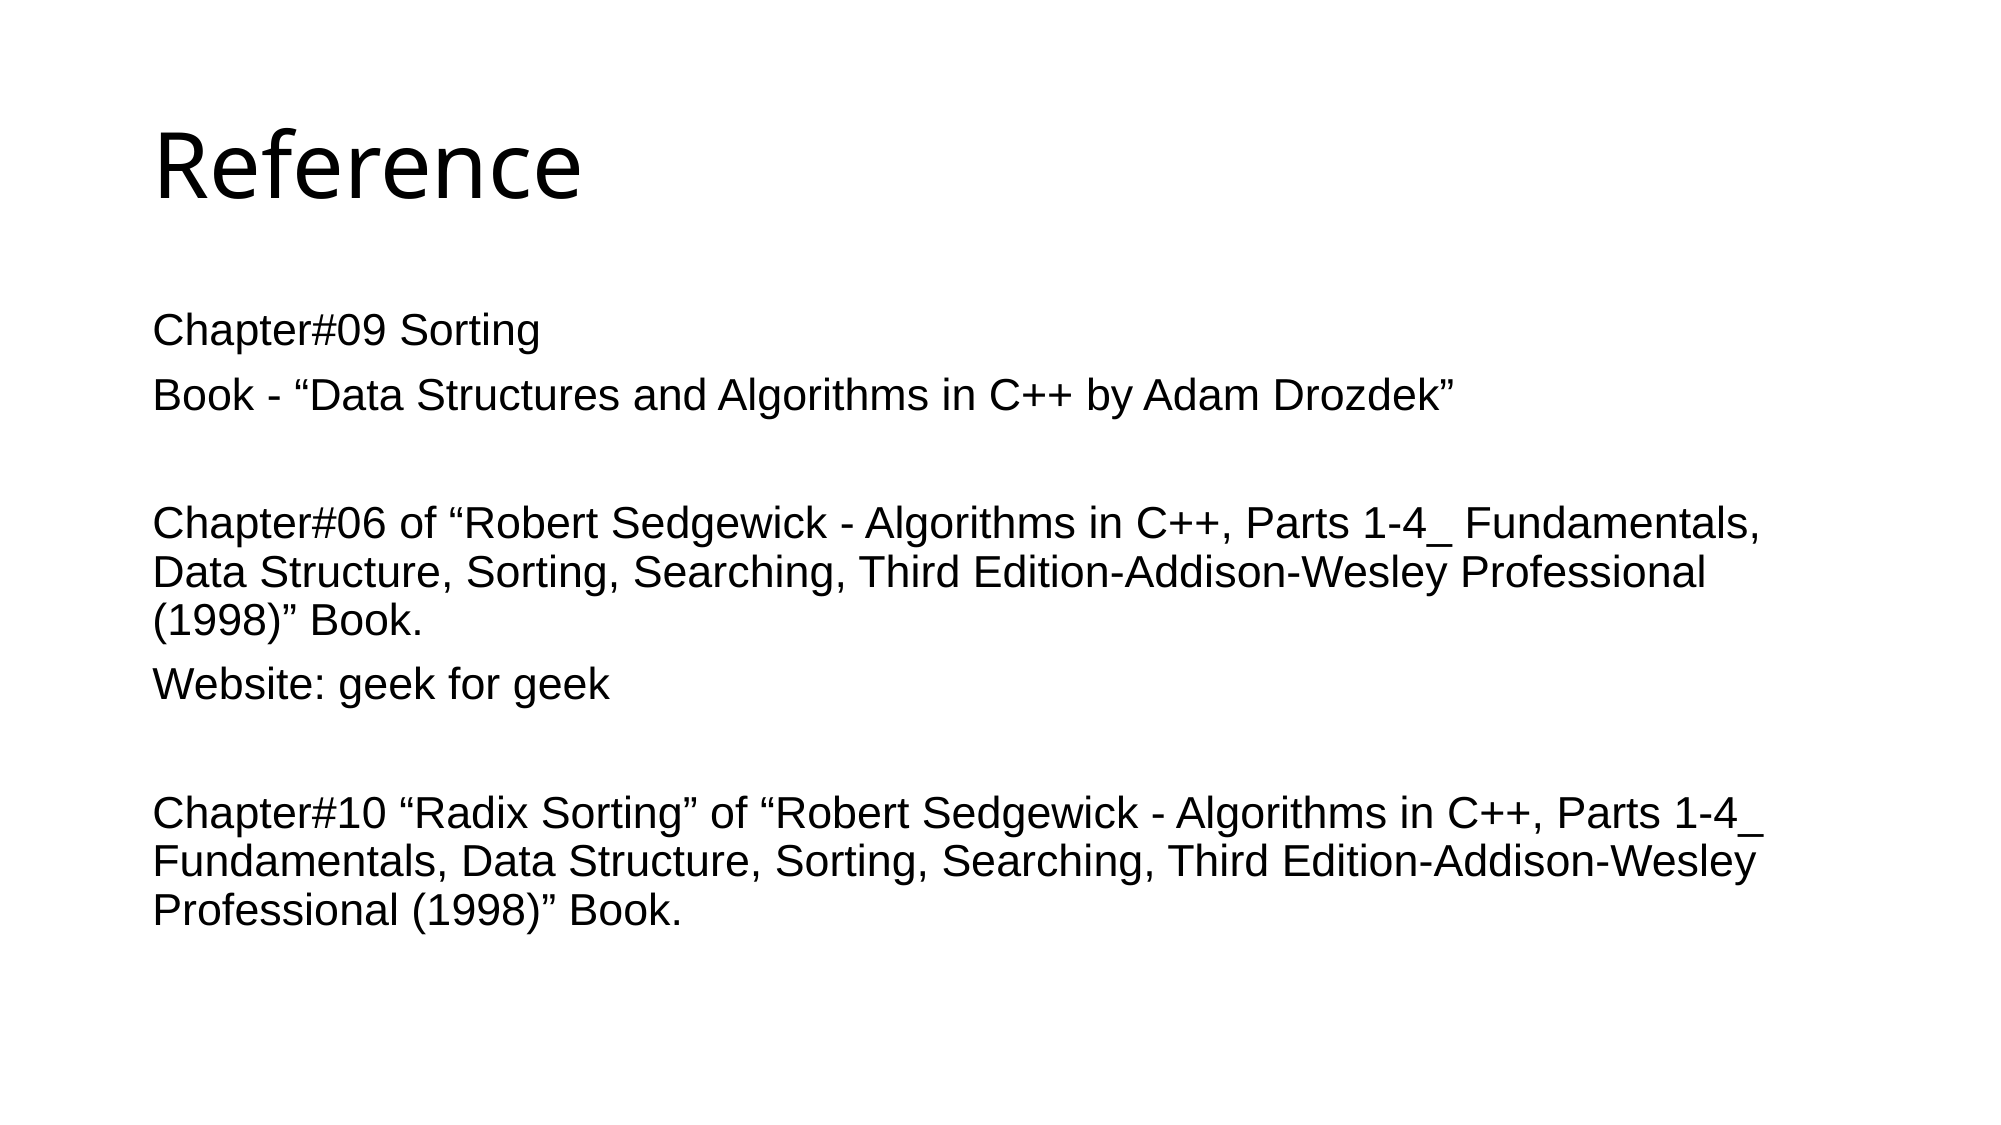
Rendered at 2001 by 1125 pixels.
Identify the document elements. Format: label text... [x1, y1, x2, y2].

title Reference [137, 59, 1863, 278]
list Chapter#09 Sorting Book - “Data Structures and Algorithms in C++ by Adam Drozdek” Chapter#06 of “Robert Sedgewick - Algorithms in C++, Parts 1-4_ Fundamentals, Data Structure, Sorting, Searching, Third Edition-Addison-Wesley Professional (1998)” Book. Website: geek for geek Chapter#10 “Radix Sorting” of “Robert Sedgewick - Algorithms in C++, Parts 1-4_ Fundamentals, Data Structure, Sorting, Searching, Third Edition-Addison-Wesley Professional (1998)” Book. [137, 299, 1863, 1014]
